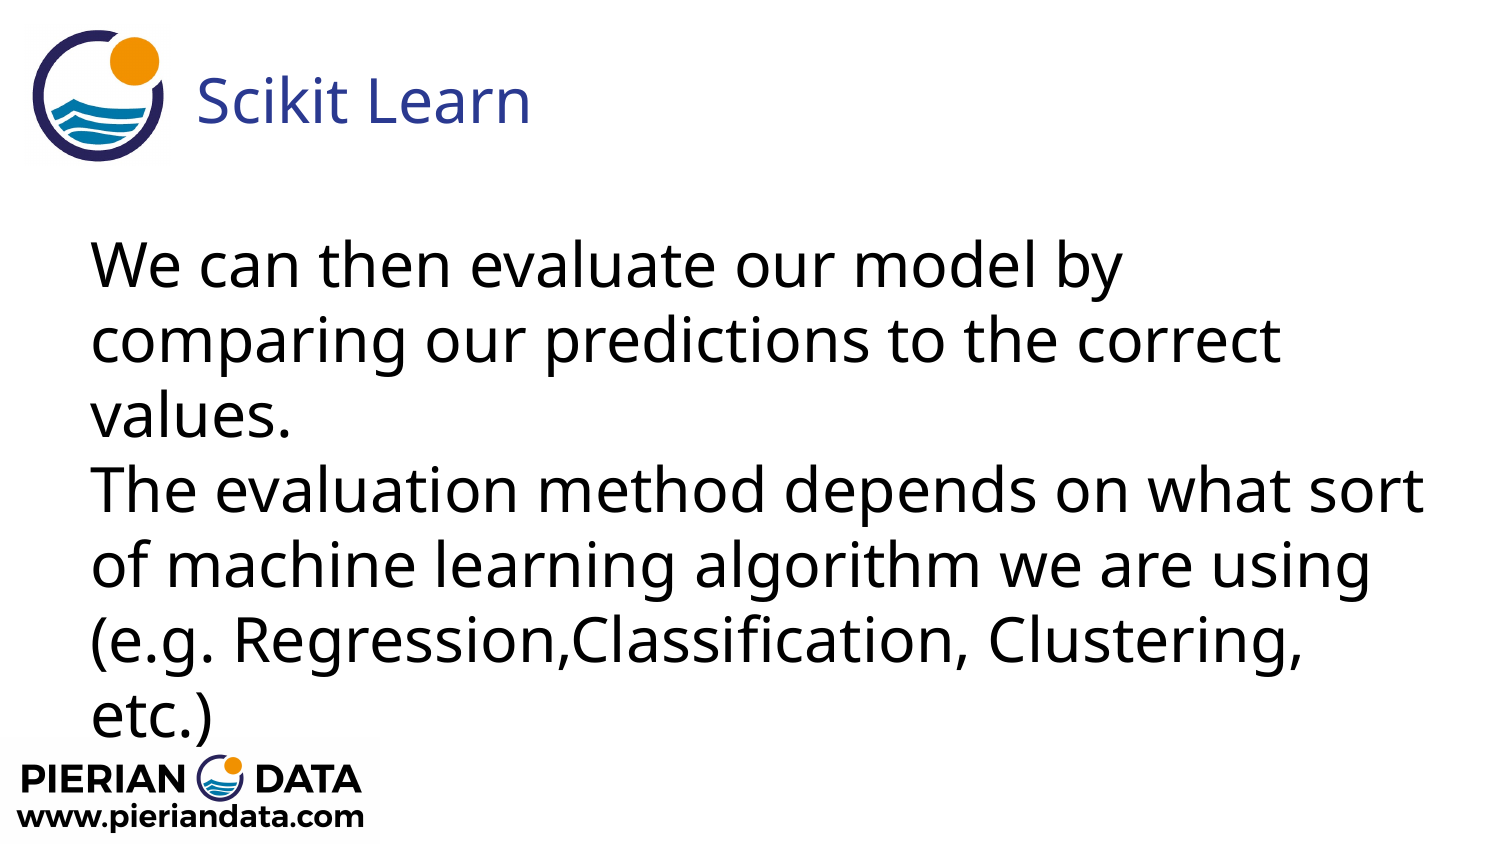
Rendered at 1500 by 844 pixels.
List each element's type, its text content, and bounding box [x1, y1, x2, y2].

picture [24, 24, 172, 167]
picture [0, 736, 381, 844]
text_box [176, 34, 1330, 157]
text_box Scikit Learn [181, 45, 1500, 146]
text_box We can then evaluate our model by comparing our predictions to the correct values. The evaluation method depends on what sort of machine learning algorithm we are using (e.g. Regression,Classification, Clustering, etc.) [74, 209, 1449, 694]
